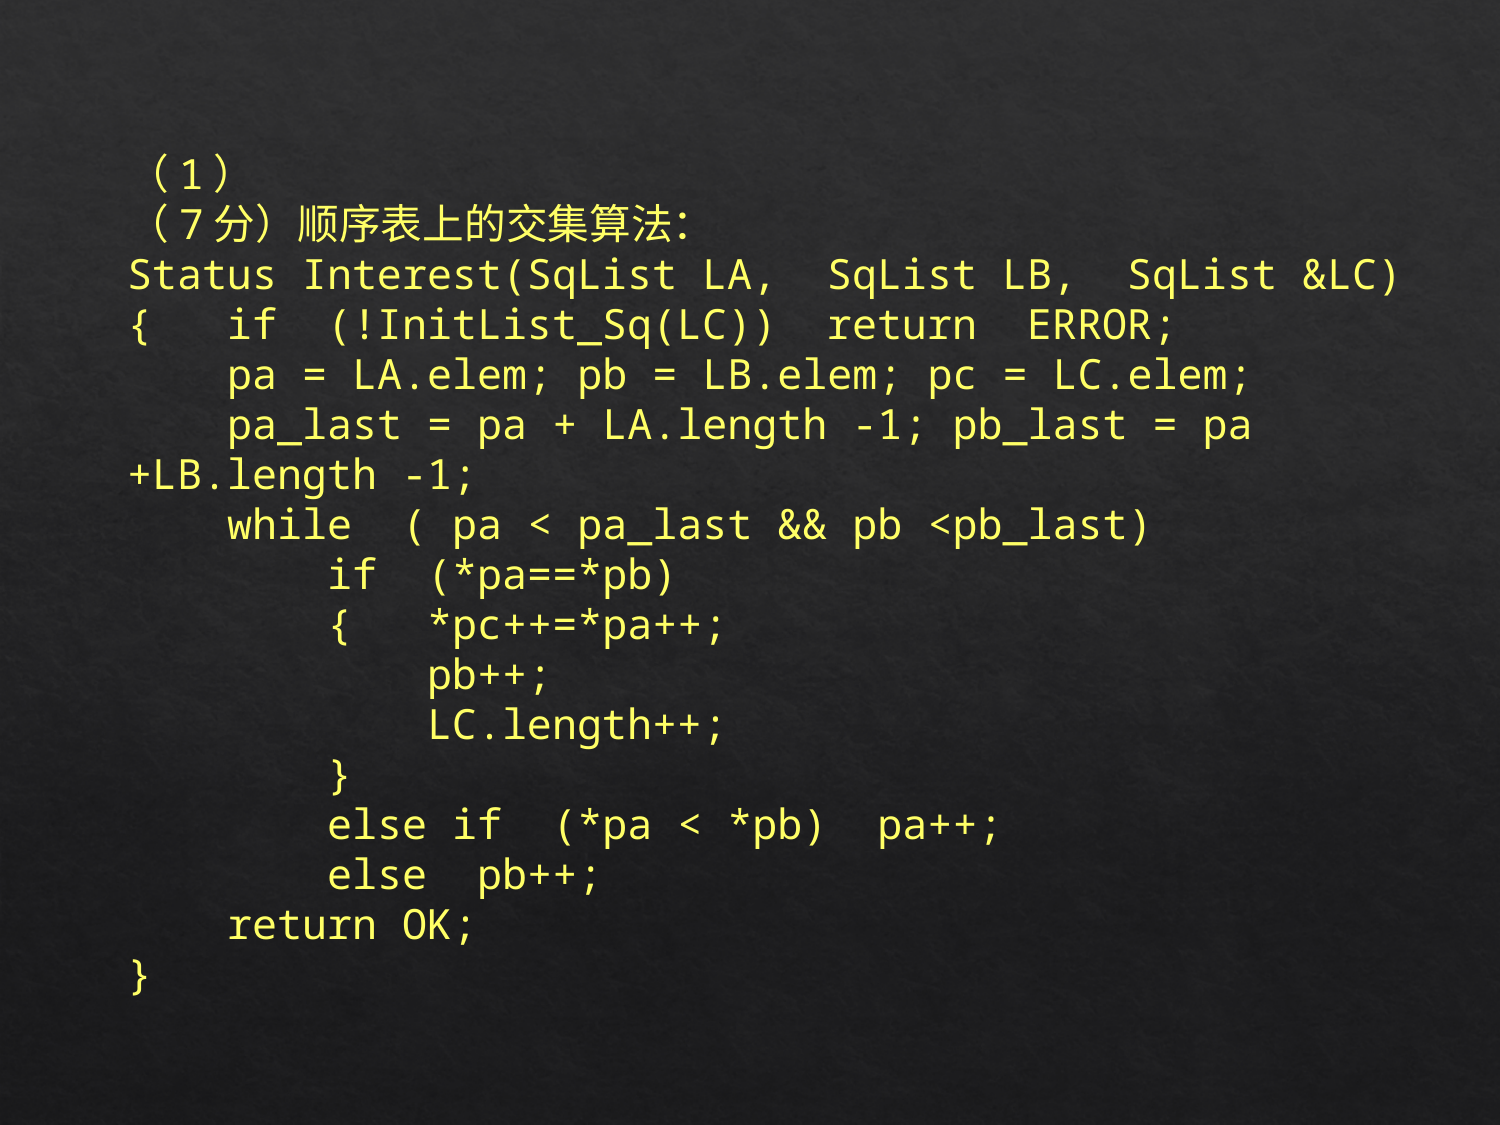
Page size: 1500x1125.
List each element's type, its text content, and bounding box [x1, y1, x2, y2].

text_box （1） （7分）顺序表上的交集算法： Status Interest(SqList LA, SqList LB, SqList &LC) { if (!InitList_Sq(LC)) return ERROR; pa = LA.elem; pb = LB.elem; pc = LC.elem; pa_last = pa + LA.length -1; pb_last = pa +LB.length -1; while ( pa < pa_last && pb <pb_last) if (*pa==*pb) { *pc++=*pa++; pb++; LC.length++; } else if (*pa < *pb) pa++; else pb++; return OK; } [112, 140, 1426, 1056]
